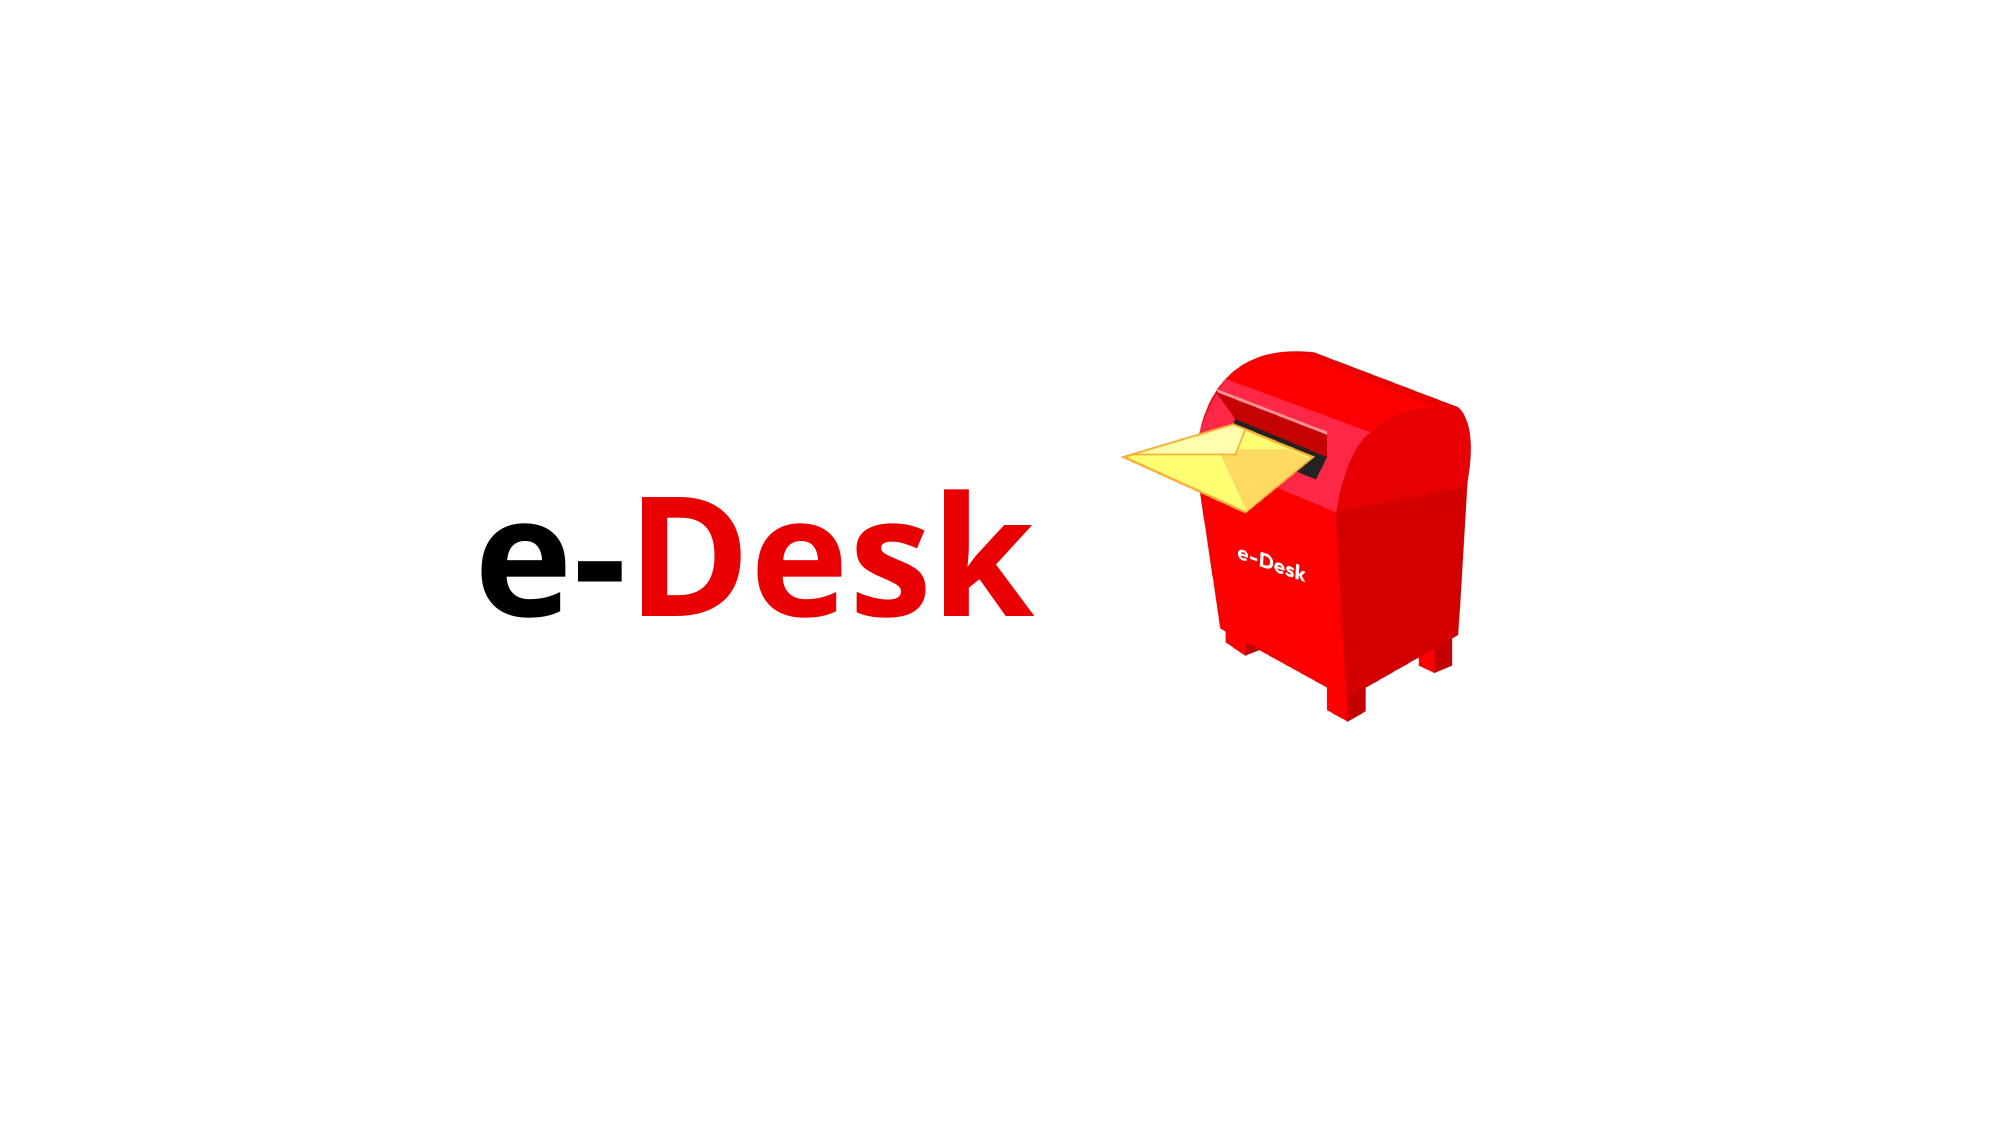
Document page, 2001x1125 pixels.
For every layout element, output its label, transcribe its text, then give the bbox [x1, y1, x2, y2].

title e-Desk [398, 453, 1112, 672]
picture [1112, 333, 1498, 730]
